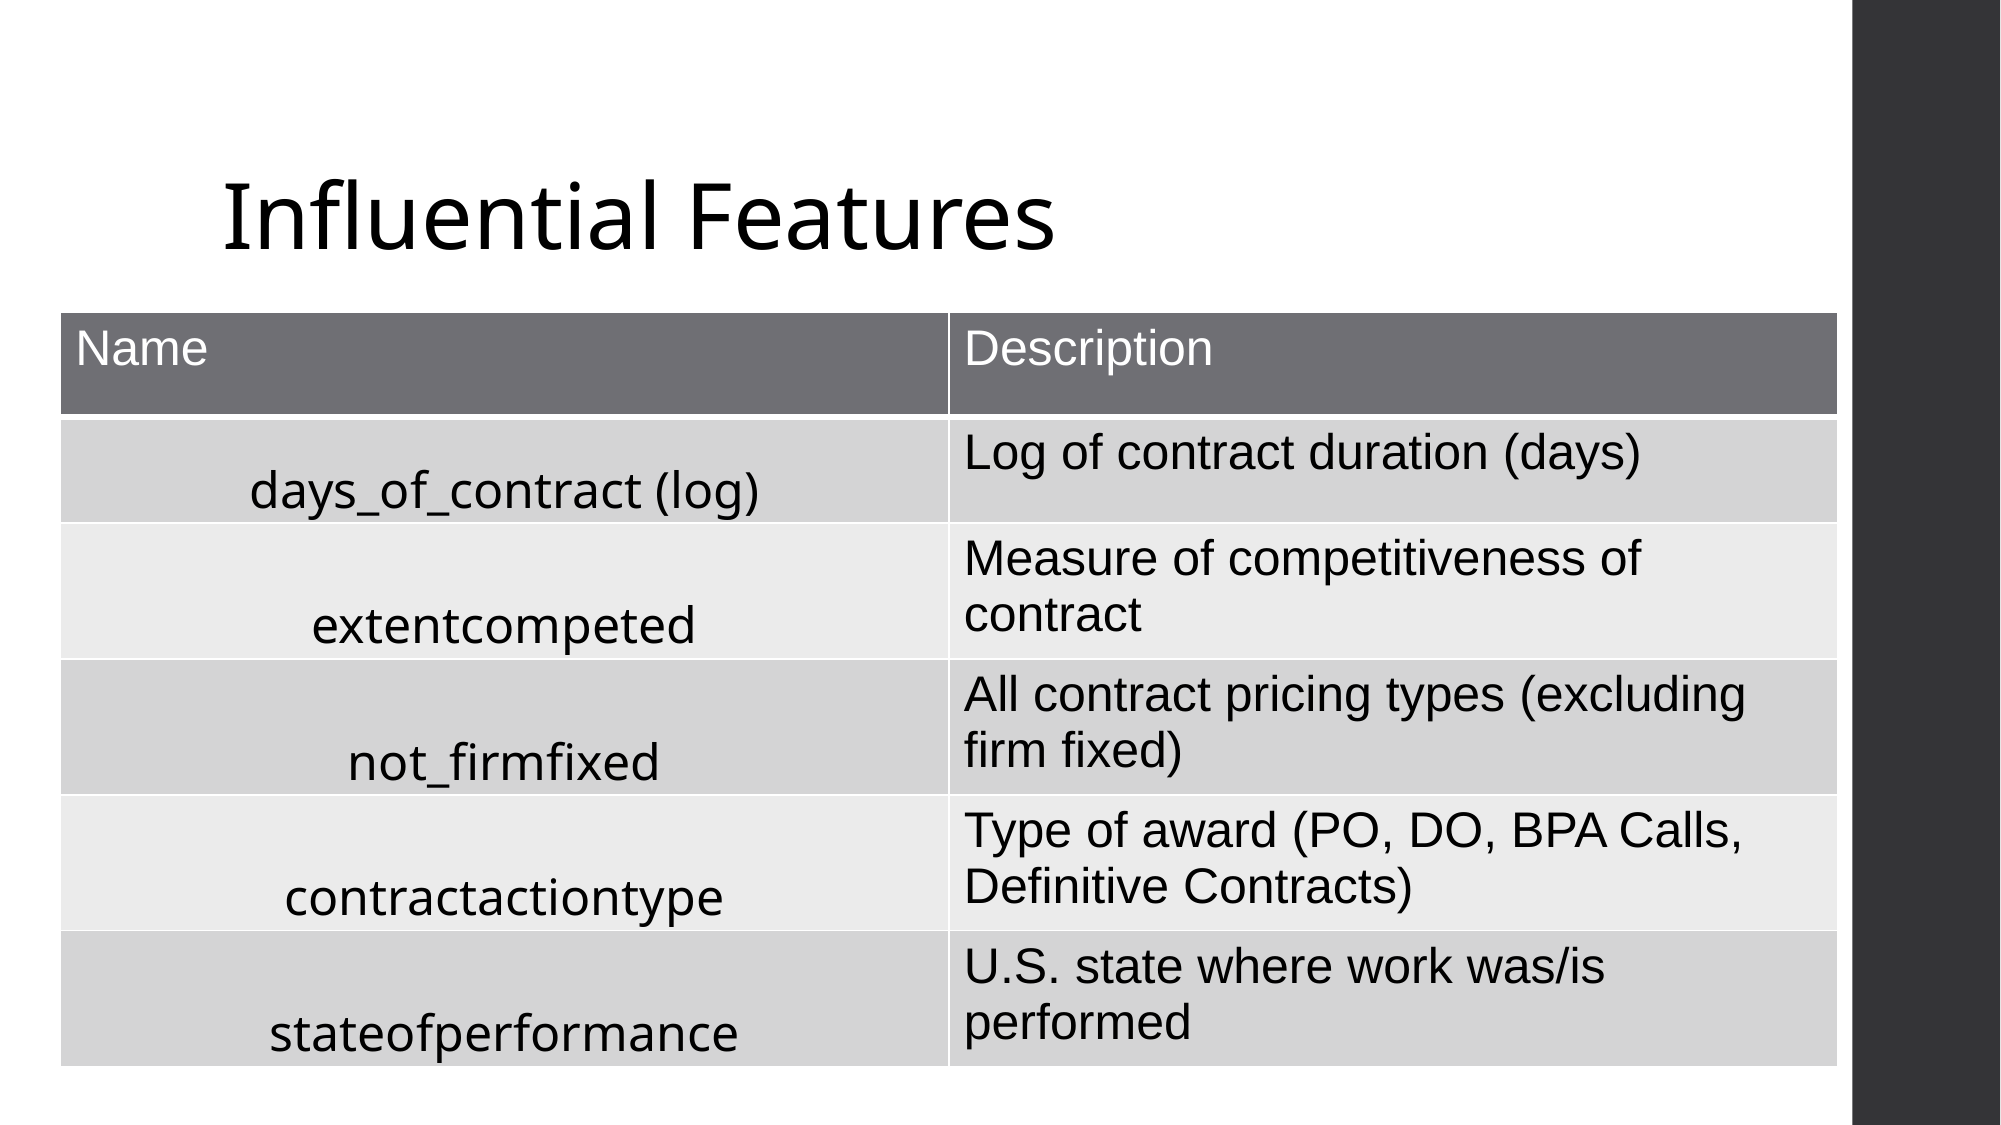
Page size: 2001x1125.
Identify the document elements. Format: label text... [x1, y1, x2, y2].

table_header Description [950, 313, 1837, 414]
title Influential Features [206, 60, 1797, 278]
table_cell All contract pricing types (excluding firm fixed) [950, 660, 1837, 794]
table_cell contractactiontype [61, 796, 948, 930]
table_cell Measure of competitiveness of contract [950, 524, 1837, 658]
table_header Name [61, 313, 948, 414]
table_cell Log of contract duration (days) [950, 420, 1837, 522]
table_cell Type of award (PO, DO, BPA Calls, Definitive Contracts) [950, 796, 1837, 930]
table_cell stateofperformance [61, 931, 948, 1066]
table_cell days_of_contract (log) [61, 420, 948, 522]
table_cell U.S. state where work was/is performed [950, 931, 1837, 1066]
table_cell extentcompeted [61, 524, 948, 658]
table_cell not_firmfixed [61, 660, 948, 794]
